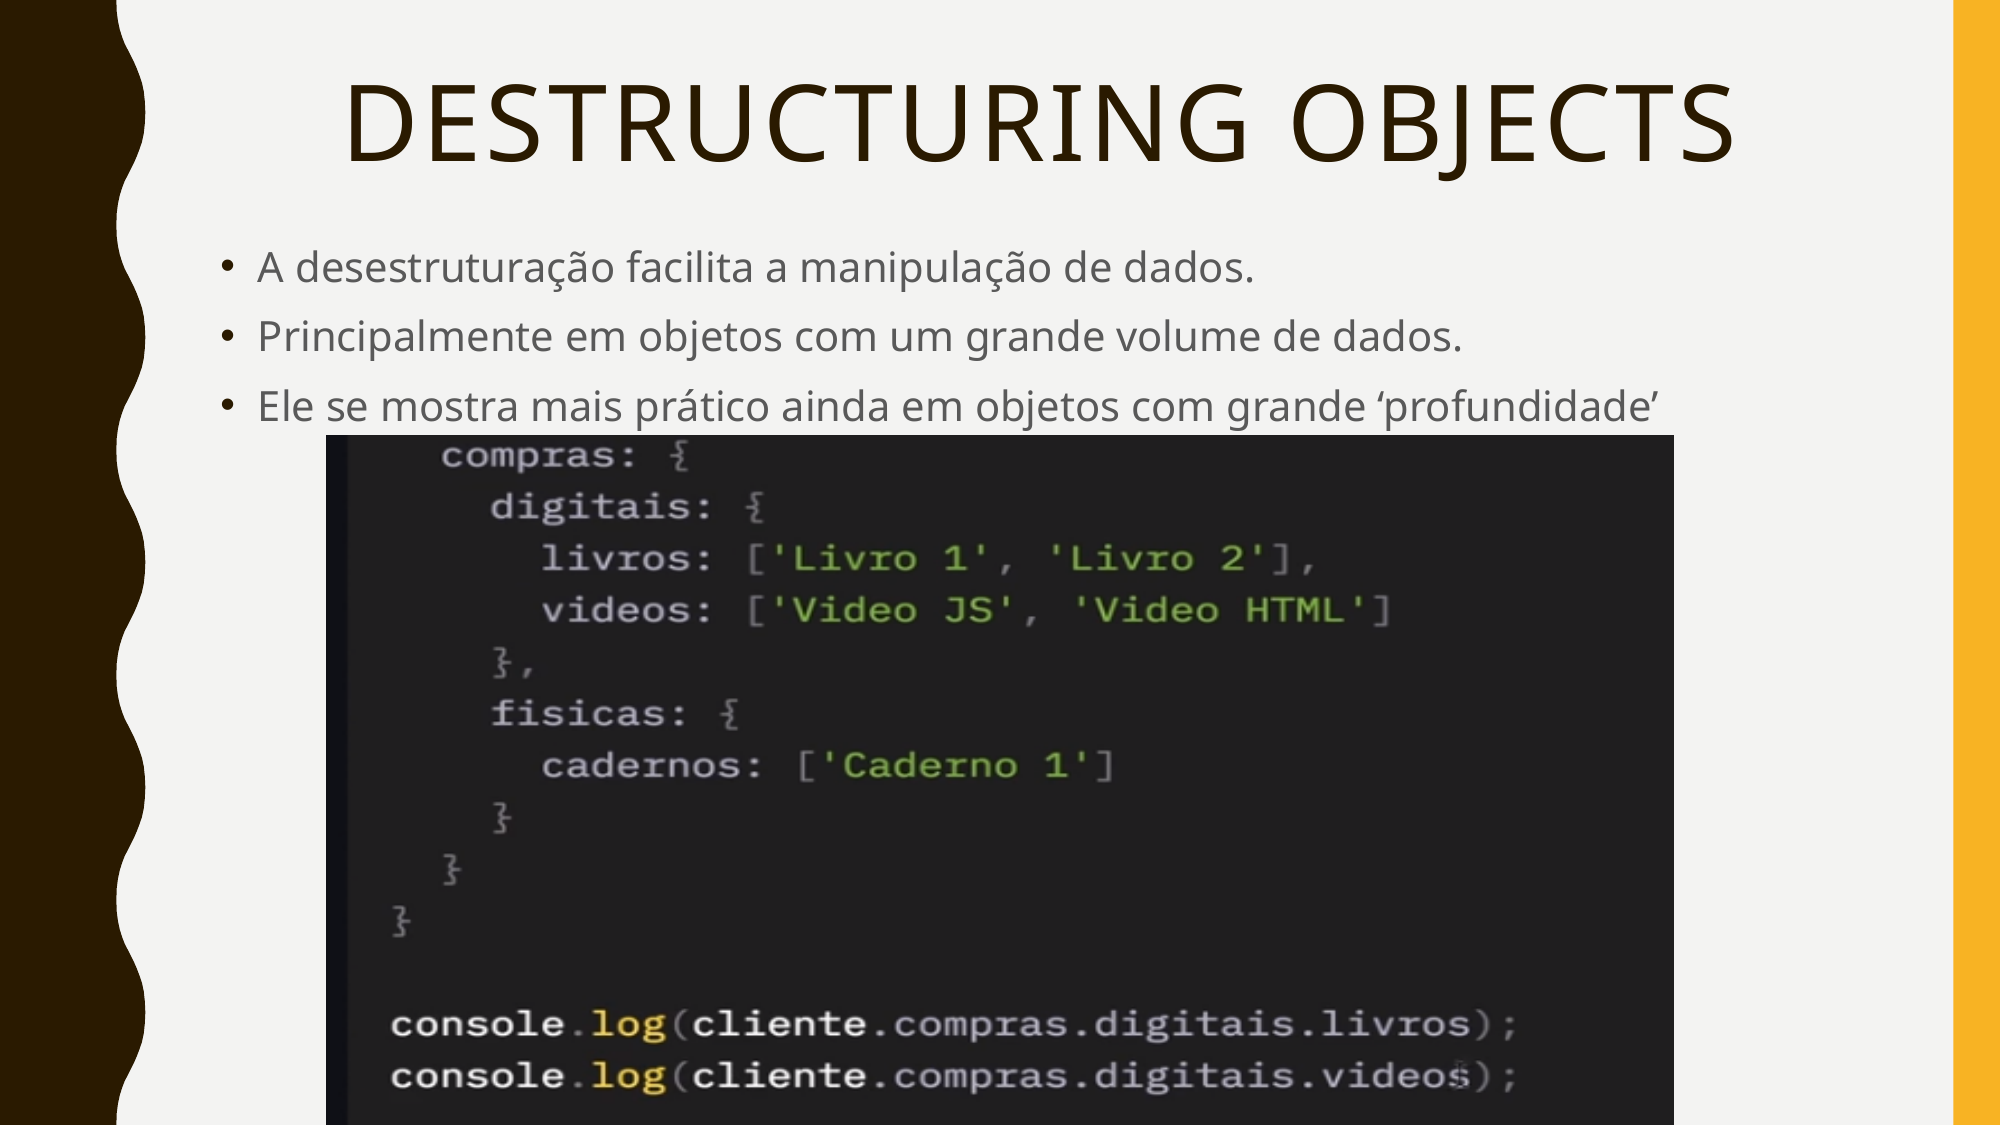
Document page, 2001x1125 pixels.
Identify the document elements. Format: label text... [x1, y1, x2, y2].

title Destructuring objects [205, 62, 1875, 228]
picture [326, 435, 1674, 1125]
list A desestruturação facilita a manipulação de dados. Principalmente em objetos com um grande volume de dados. Ele se mostra mais prático ainda em objetos com grande ‘profundidade’ [205, 228, 1875, 818]
